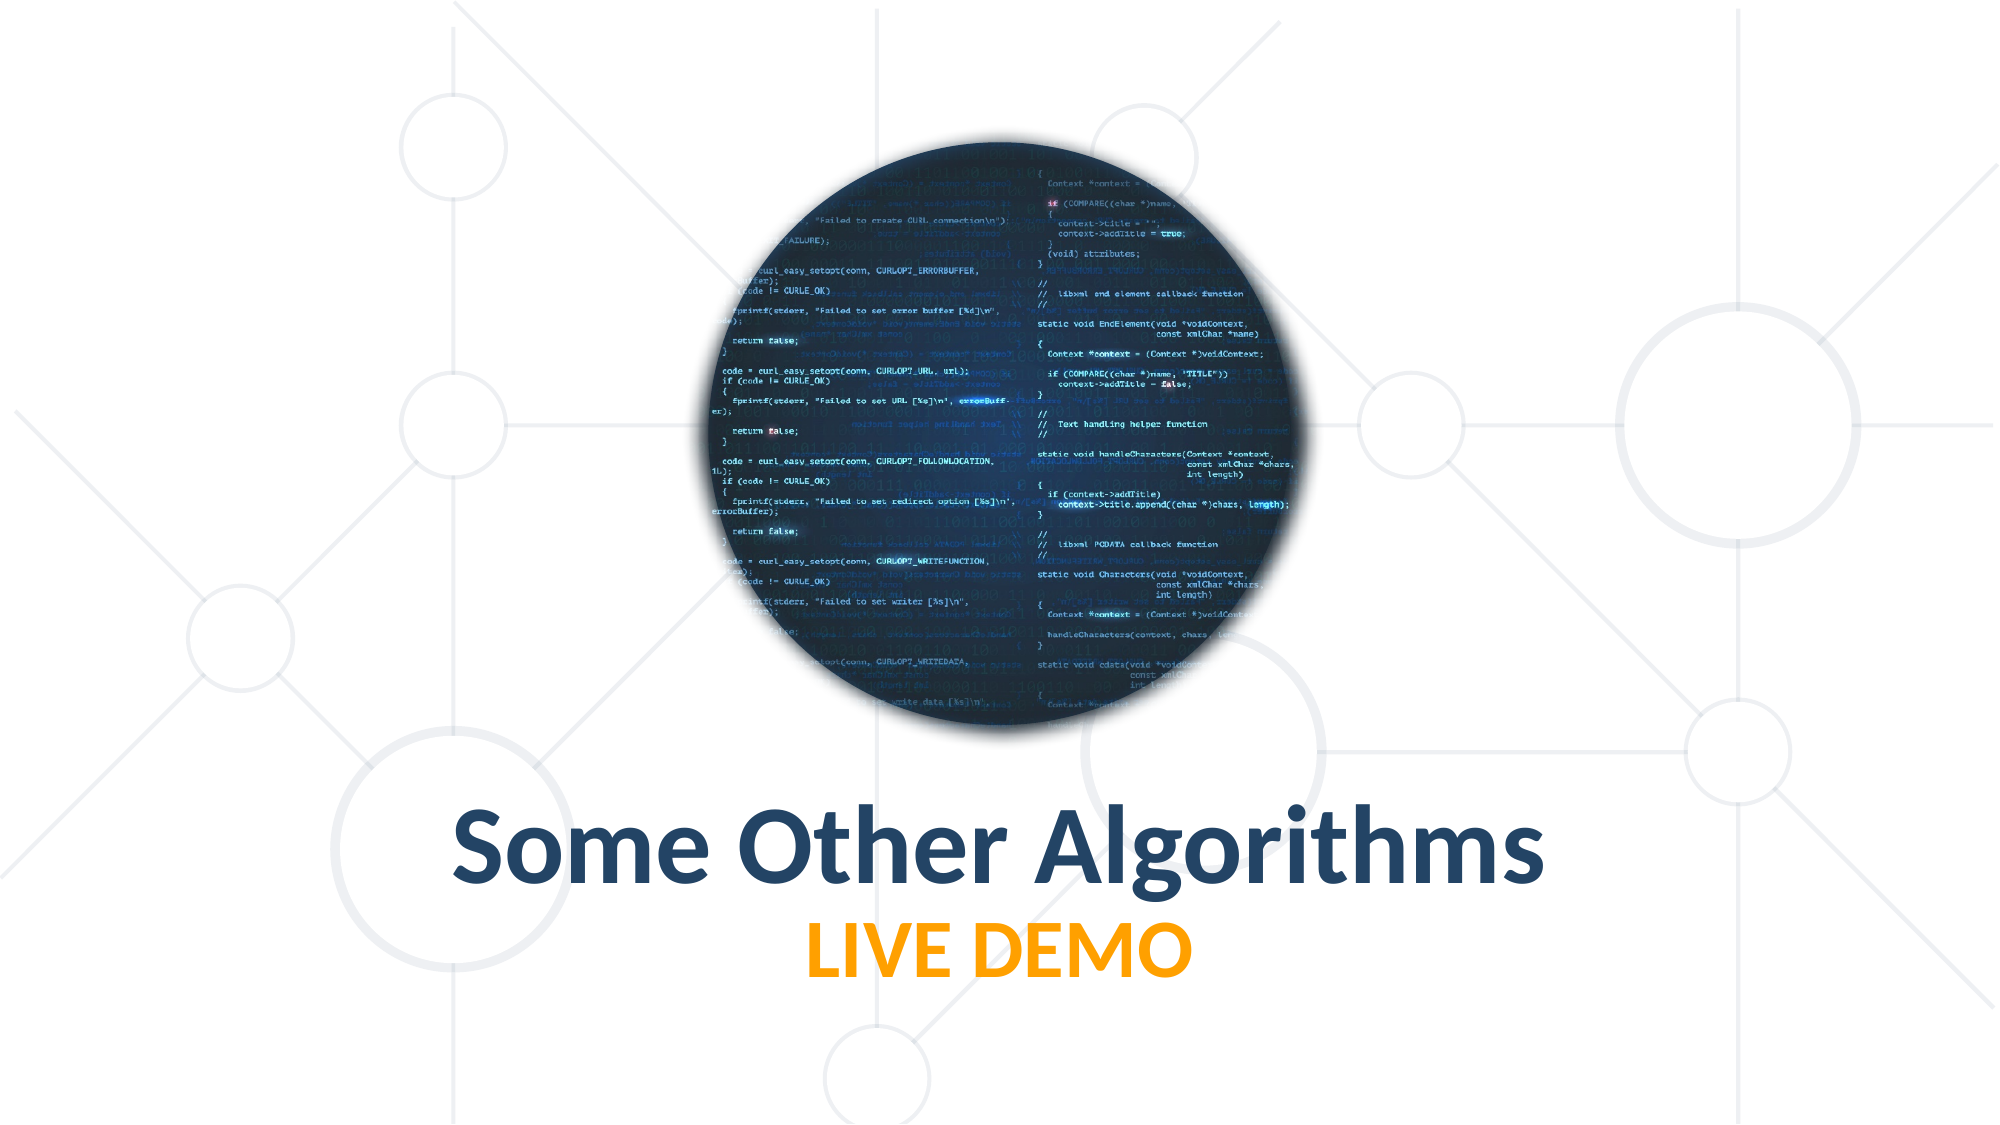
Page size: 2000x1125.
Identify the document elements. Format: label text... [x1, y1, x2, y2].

list Some Other Algorithms [100, 771, 1899, 898]
picture [681, 124, 1325, 751]
list LIVE DEMO [100, 900, 1899, 983]
